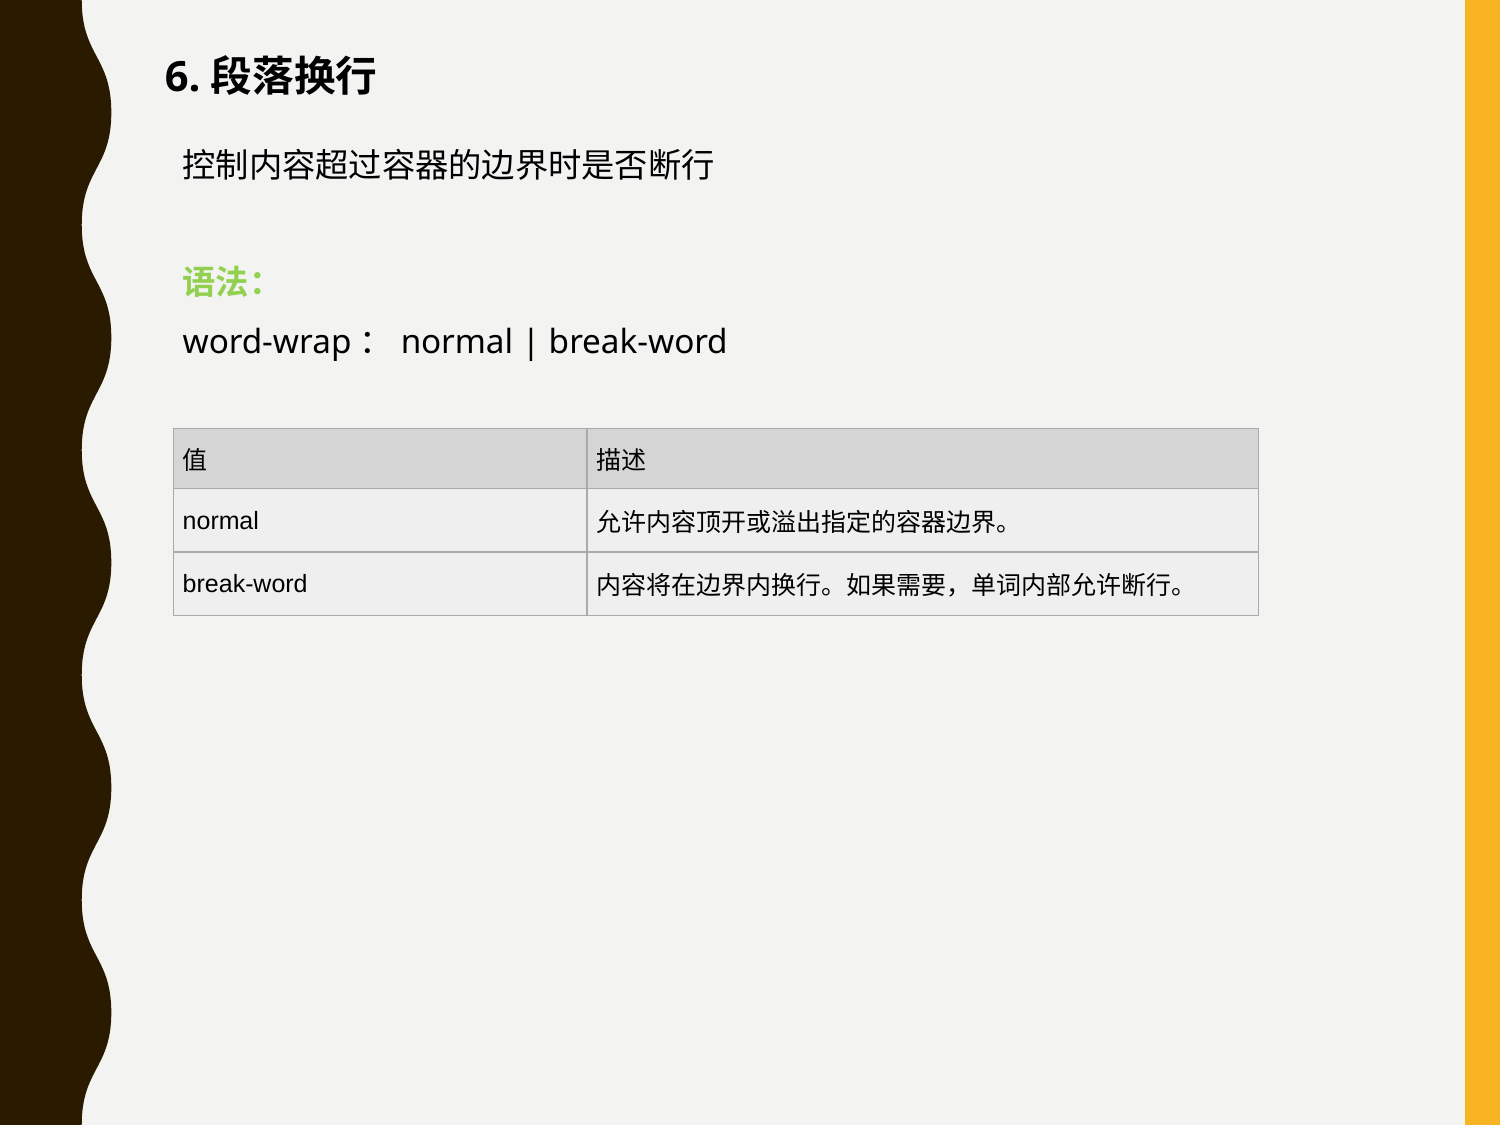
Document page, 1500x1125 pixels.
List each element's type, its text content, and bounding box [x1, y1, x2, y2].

table_cell normal [174, 489, 586, 551]
table_cell 内容将在边界内换行。如果需要，单词内部允许断行。 [588, 553, 1258, 615]
list 控制内容超过容器的边界时是否断行 语法： word-wrap：normal | break-word [167, 132, 1500, 1043]
table_cell 允许内容顶开或溢出指定的容器边界。 [588, 489, 1258, 551]
text_box 6.段落换行 [149, 42, 1500, 108]
table_cell break-word [174, 553, 586, 615]
table_header 值 [174, 429, 586, 488]
table_header 描述 [588, 429, 1258, 488]
